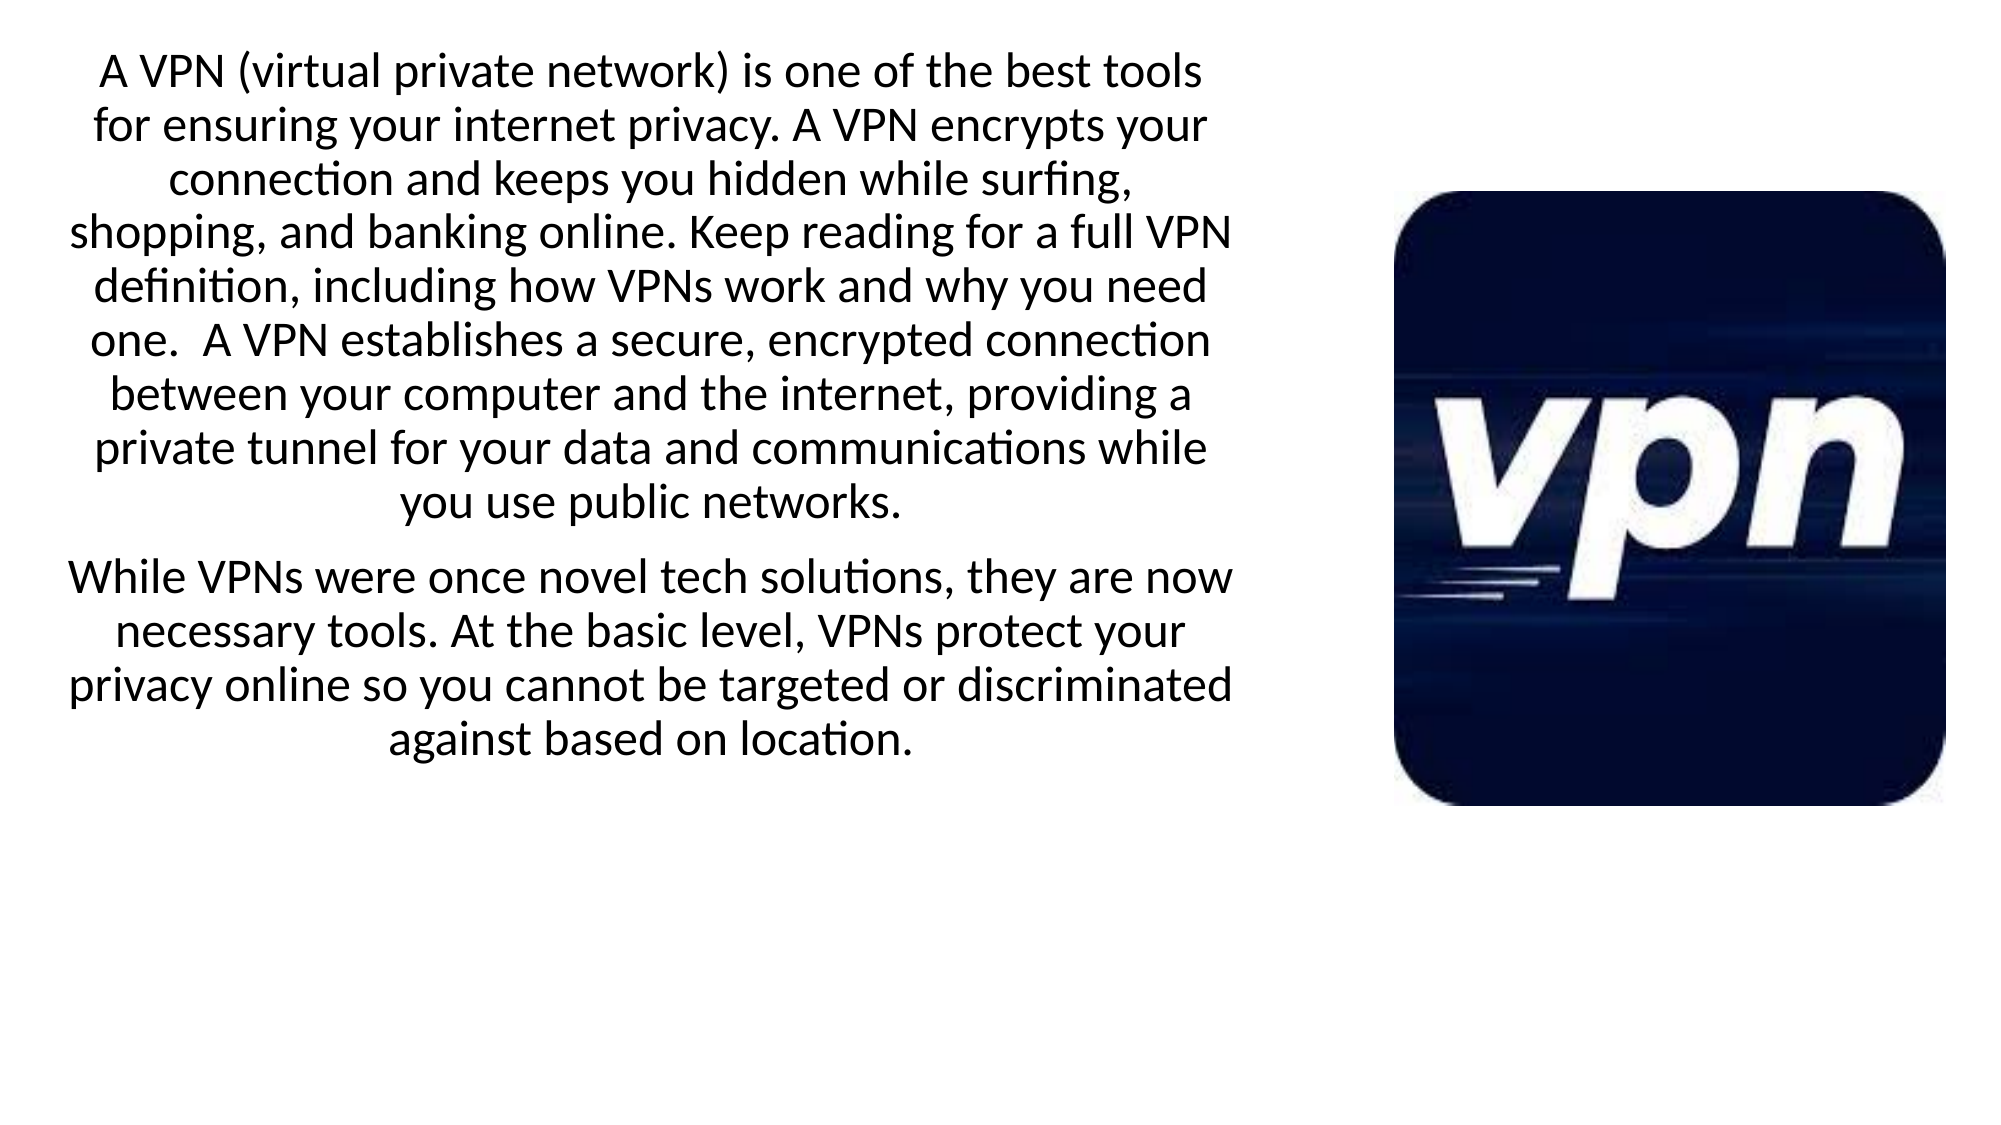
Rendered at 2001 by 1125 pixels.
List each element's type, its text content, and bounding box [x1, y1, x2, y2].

subtitle A VPN (virtual private network) is one of the best tools for ensuring your internet privacy. A VPN encrypts your connection and keeps you hidden while surfing, shopping, and banking online. Keep reading for a full VPN definition, including how VPNs work and why you need one. A VPN establishes a secure, encrypted connection between your computer and the internet, providing a private tunnel for your data and communications while you use public networks. While VPNs were once novel tech solutions, they are now necessary tools. At the basic level, VPNs protect your privacy online so you cannot be targeted or discriminated against based on location. [50, 36, 1253, 1050]
picture [1394, 191, 1946, 806]
